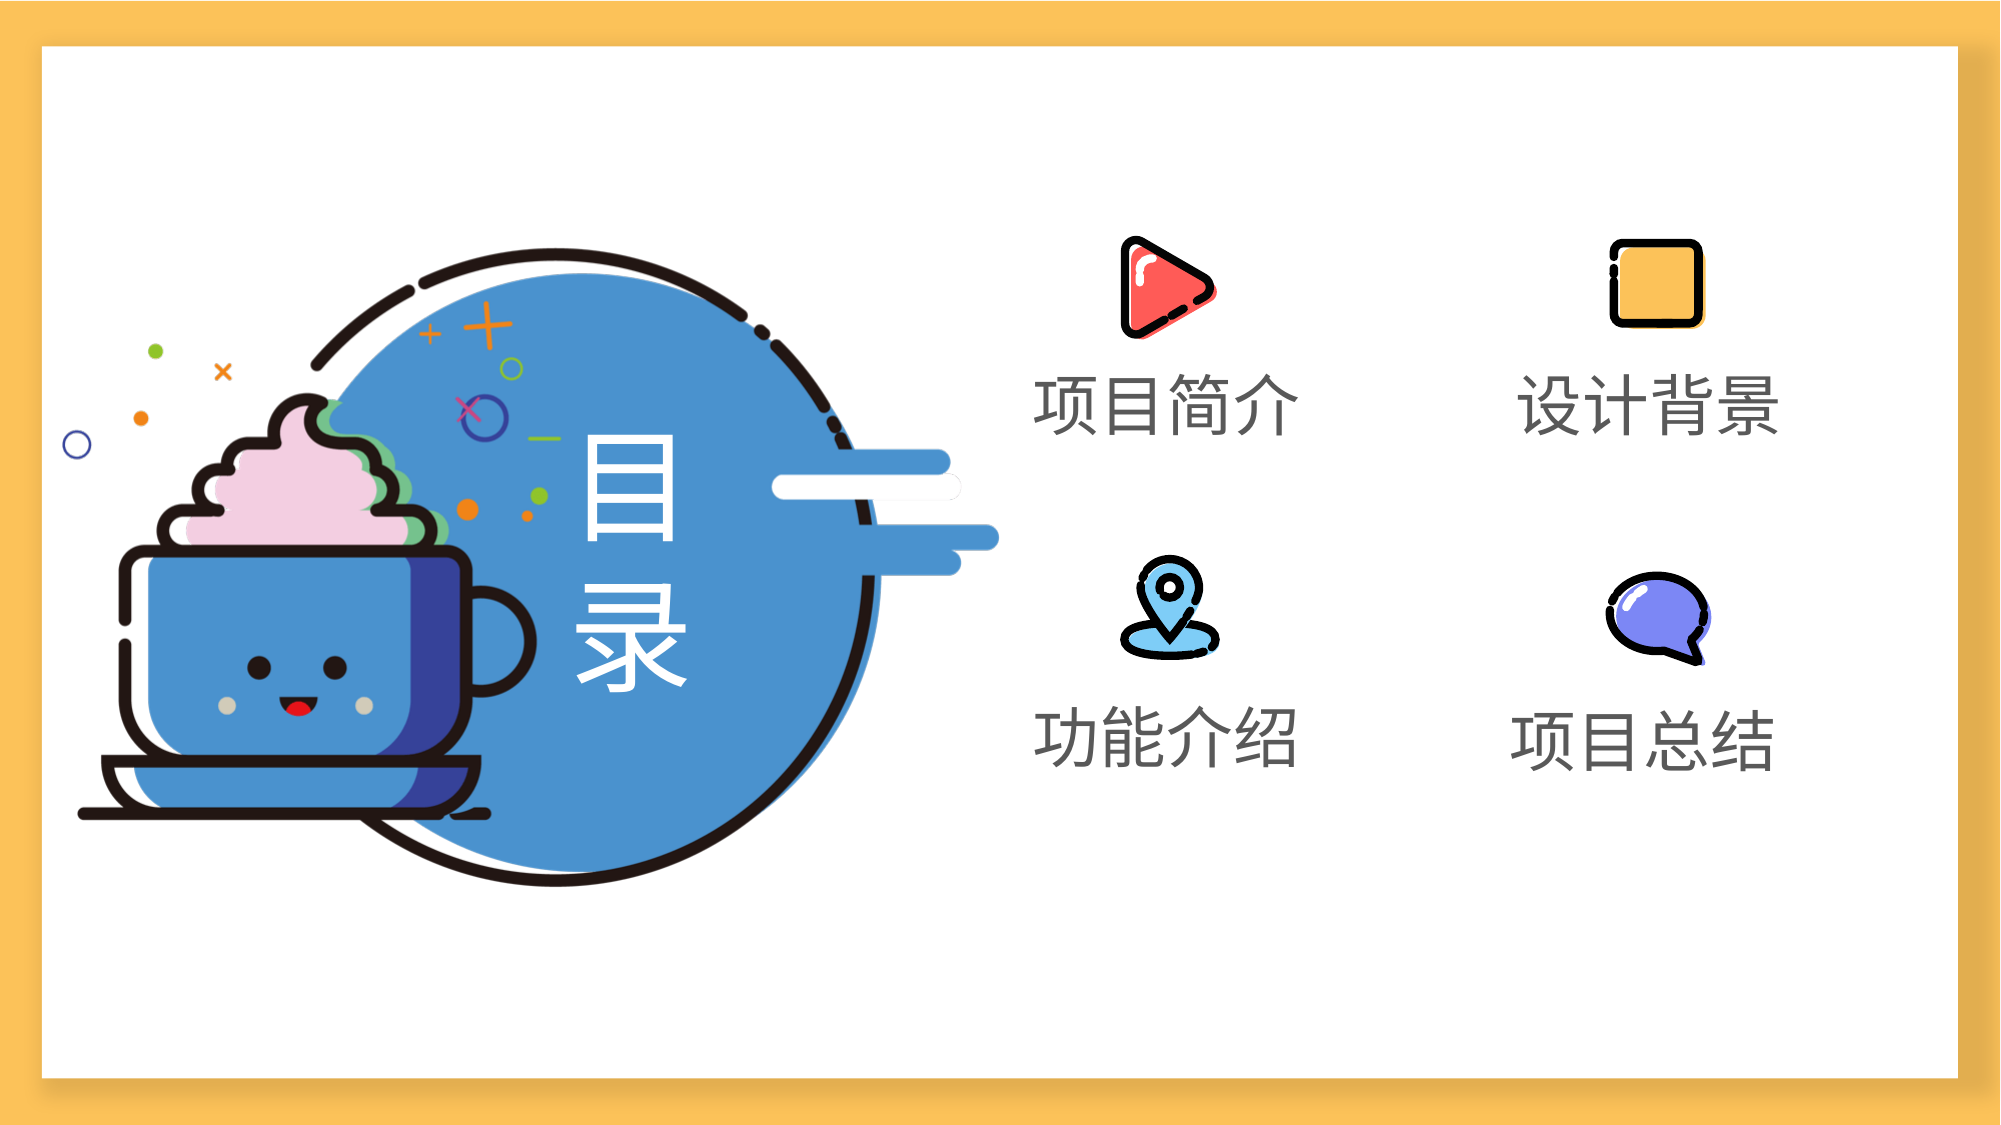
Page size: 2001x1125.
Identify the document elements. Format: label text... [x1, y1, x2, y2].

text_box 项目总结 [1495, 692, 1831, 788]
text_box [1613, 243, 1706, 329]
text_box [1125, 237, 1219, 342]
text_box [1609, 575, 1712, 667]
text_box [181, 356, 1319, 1059]
picture [13, 0, 1079, 987]
text_box 设计背景 [1501, 356, 1809, 451]
